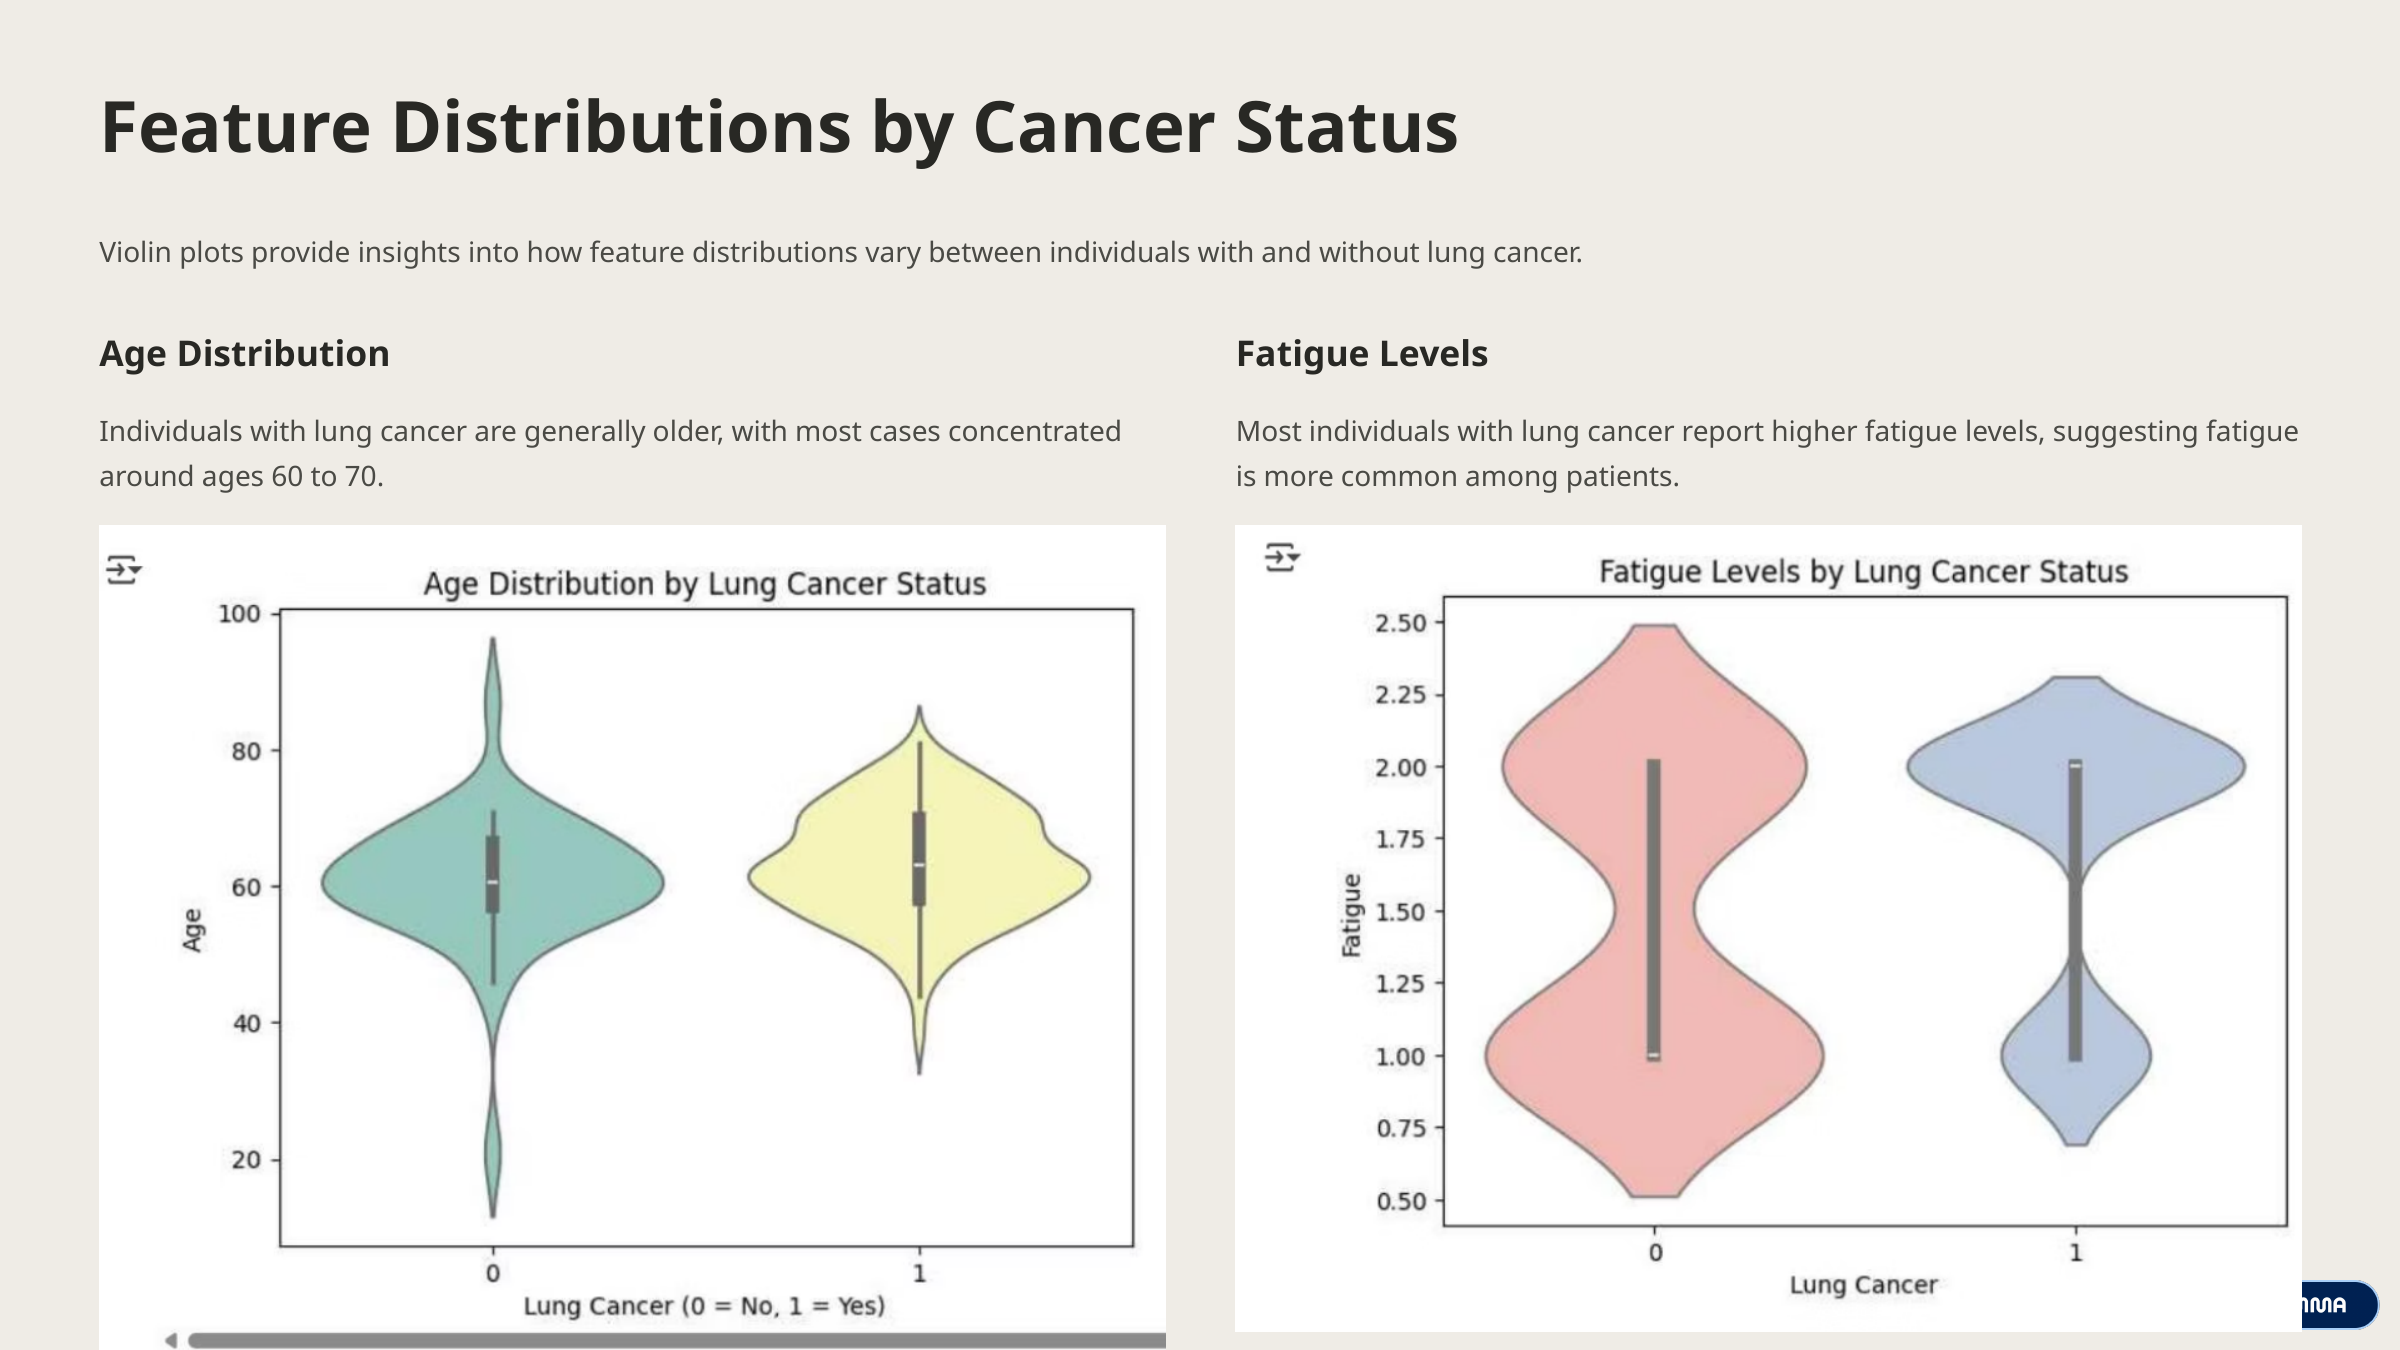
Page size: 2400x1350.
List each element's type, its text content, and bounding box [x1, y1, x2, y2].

text_box Violin plots provide insights into how feature distributions vary between individuals with and without lung cancer. [99, 223, 2301, 270]
picture [99, 525, 1166, 1350]
picture [1235, 525, 2389, 1339]
text_box Fatigue Levels [1235, 329, 1591, 374]
text_box Age Distribution [99, 329, 455, 374]
text_box Most individuals with lung cancer report higher fatigue levels, suggesting fatigue is more common among patients. [1235, 402, 2302, 494]
text_box Feature Distributions by Cancer Status [99, 78, 1326, 167]
text_box Individuals with lung cancer are generally older, with most cases concentrated around ages 60 to 70. [99, 402, 1166, 494]
